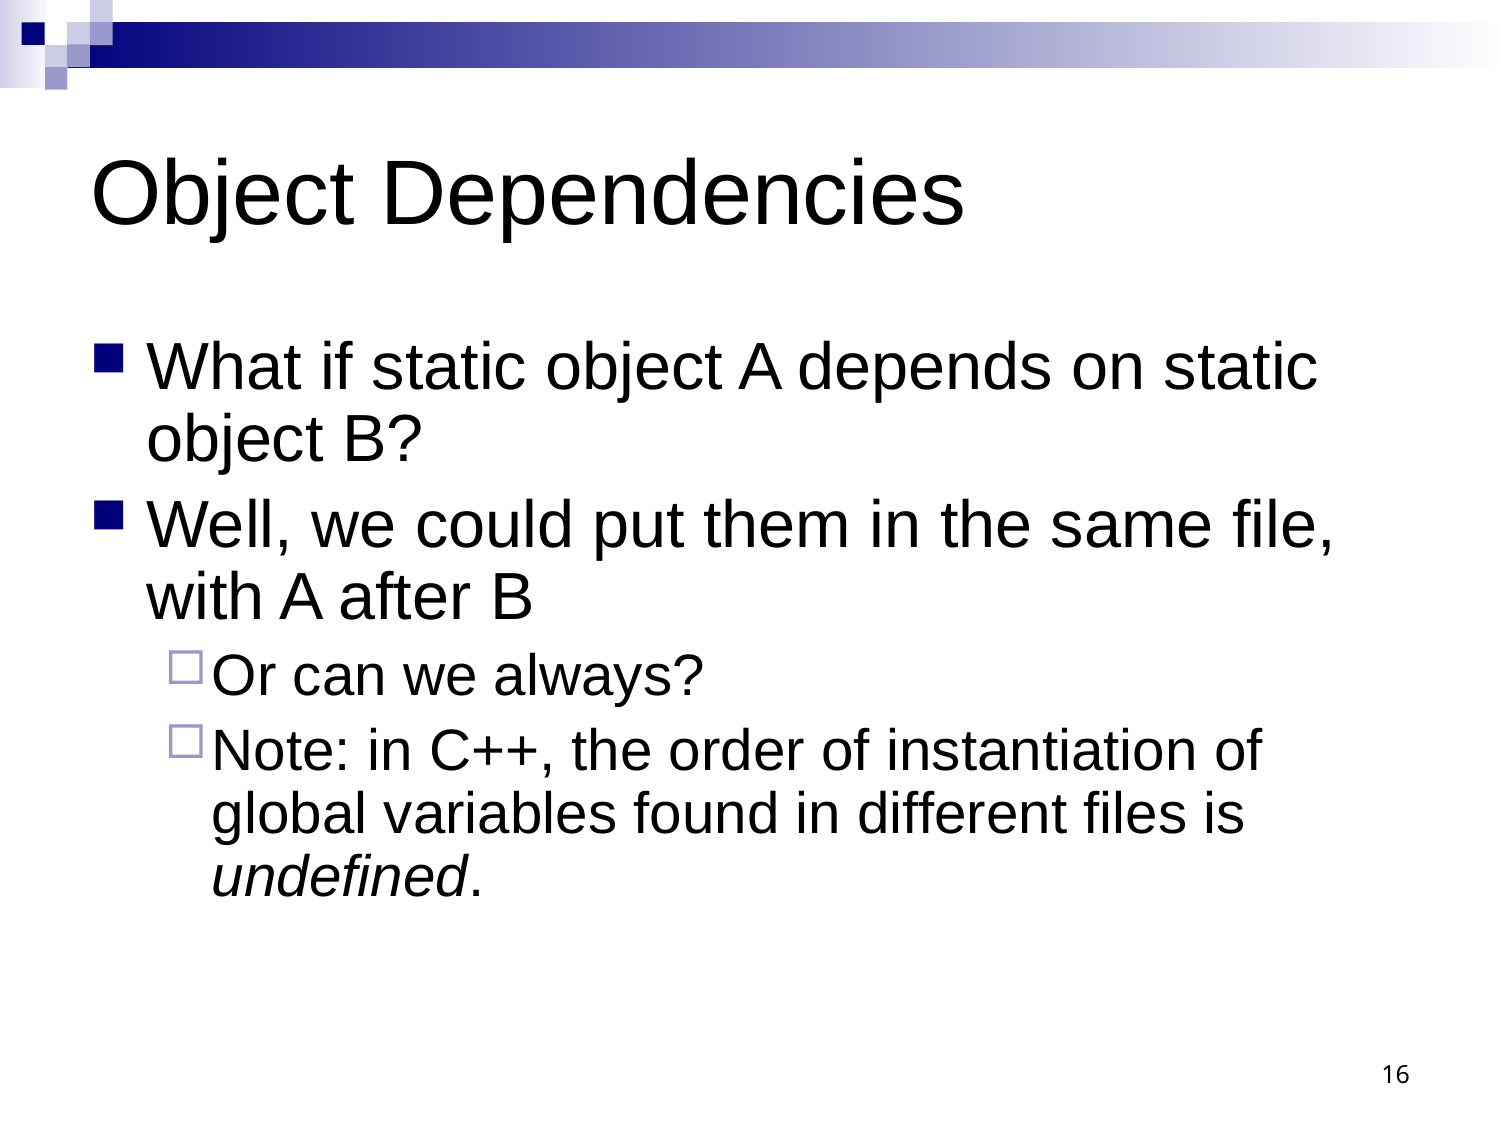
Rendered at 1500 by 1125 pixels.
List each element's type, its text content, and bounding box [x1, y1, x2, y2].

slide_number 16 [1074, 1025, 1425, 1100]
list What if static object A depends on static object B? Well, we could put them in the same file, with A after B Or can we always? Note: in C++, the order of instantiation of global variables found in different files is undefined. [75, 324, 1425, 963]
title Object Dependencies [75, 75, 1425, 300]
